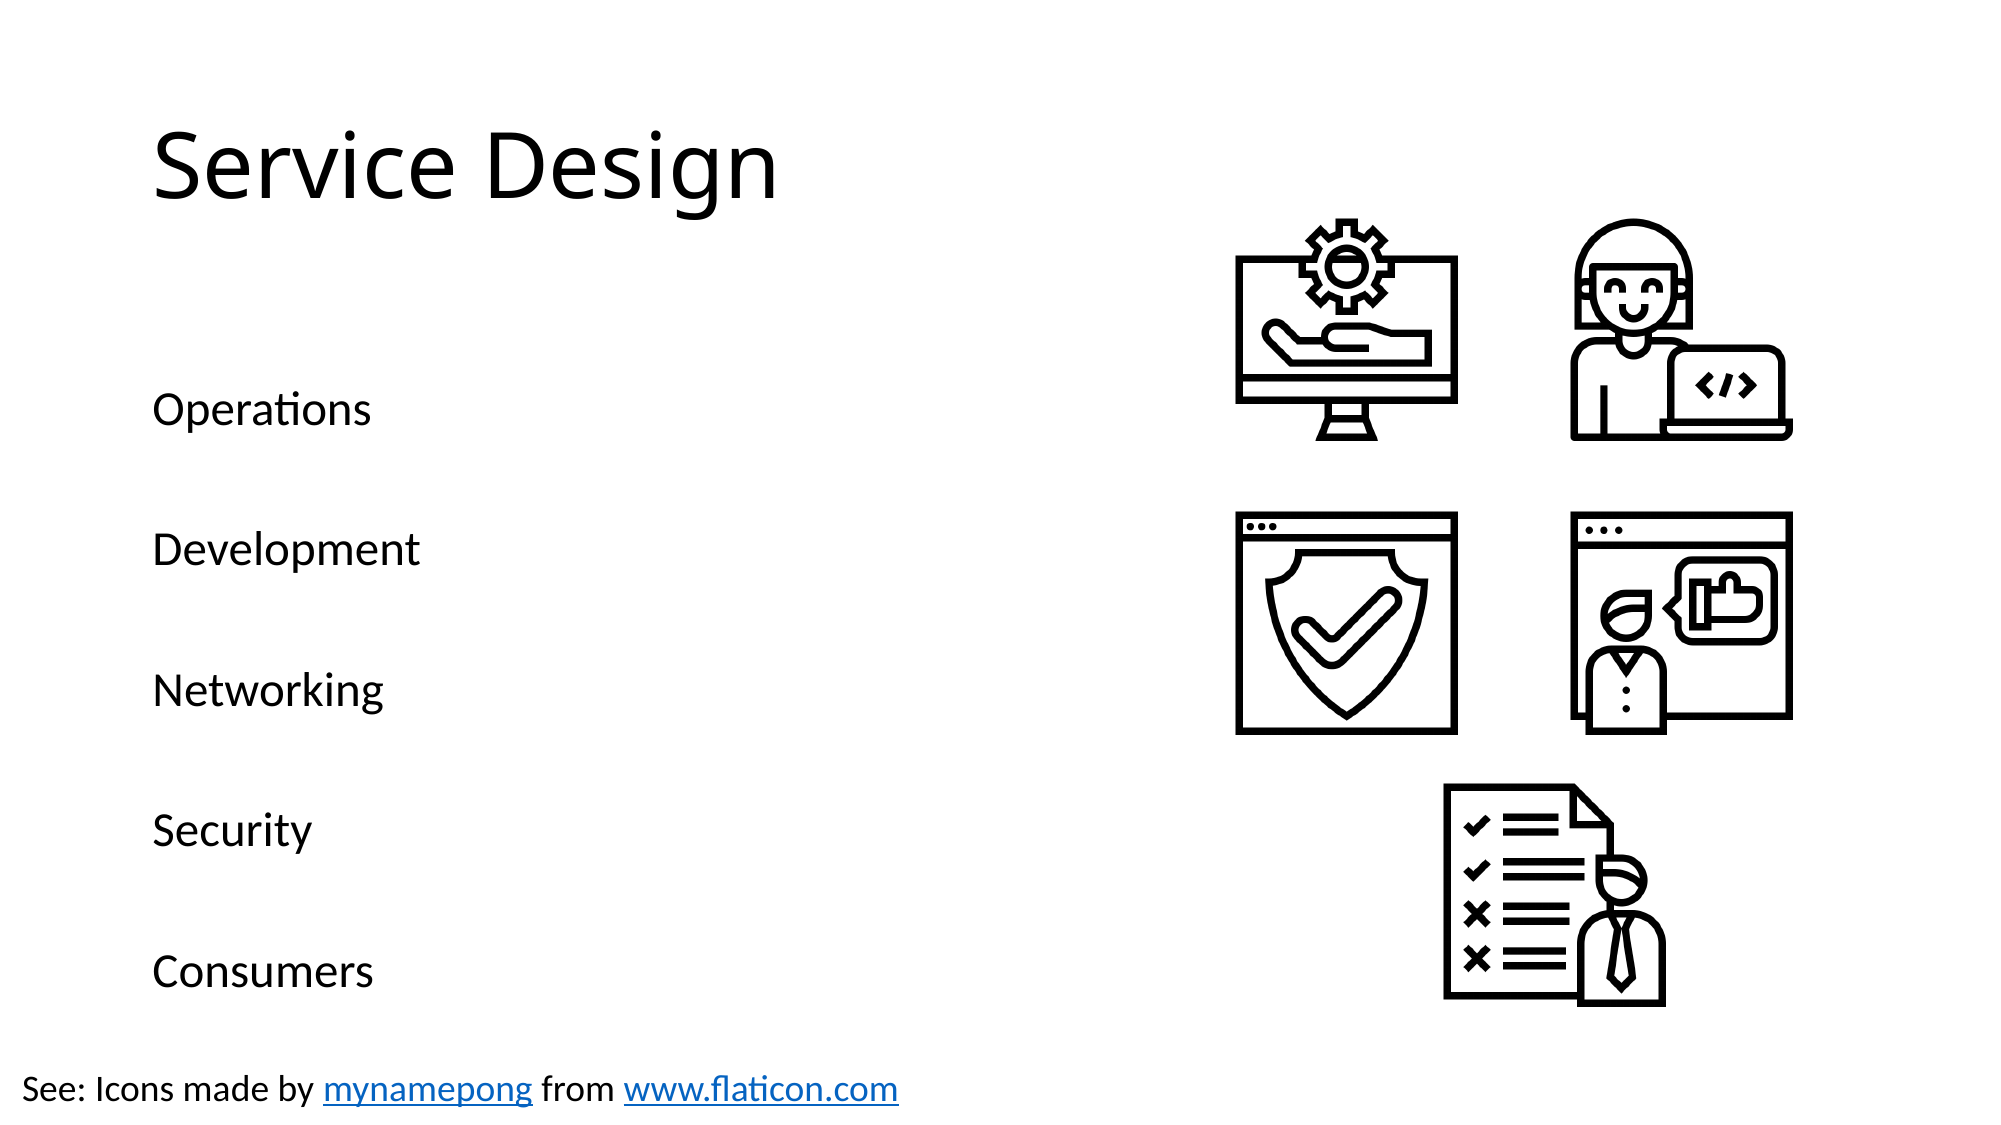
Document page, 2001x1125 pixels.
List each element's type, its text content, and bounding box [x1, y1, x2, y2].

text_box See: Icons made by mynamepong from www.flaticon.com [7, 1056, 1331, 1117]
picture [1563, 211, 1800, 448]
list Operations Development Networking Security Consumers [137, 299, 1863, 1014]
picture [1436, 776, 1673, 1014]
picture [1563, 504, 1800, 742]
picture [1228, 504, 1465, 742]
picture [1228, 211, 1465, 448]
title Service Design [137, 59, 1863, 278]
